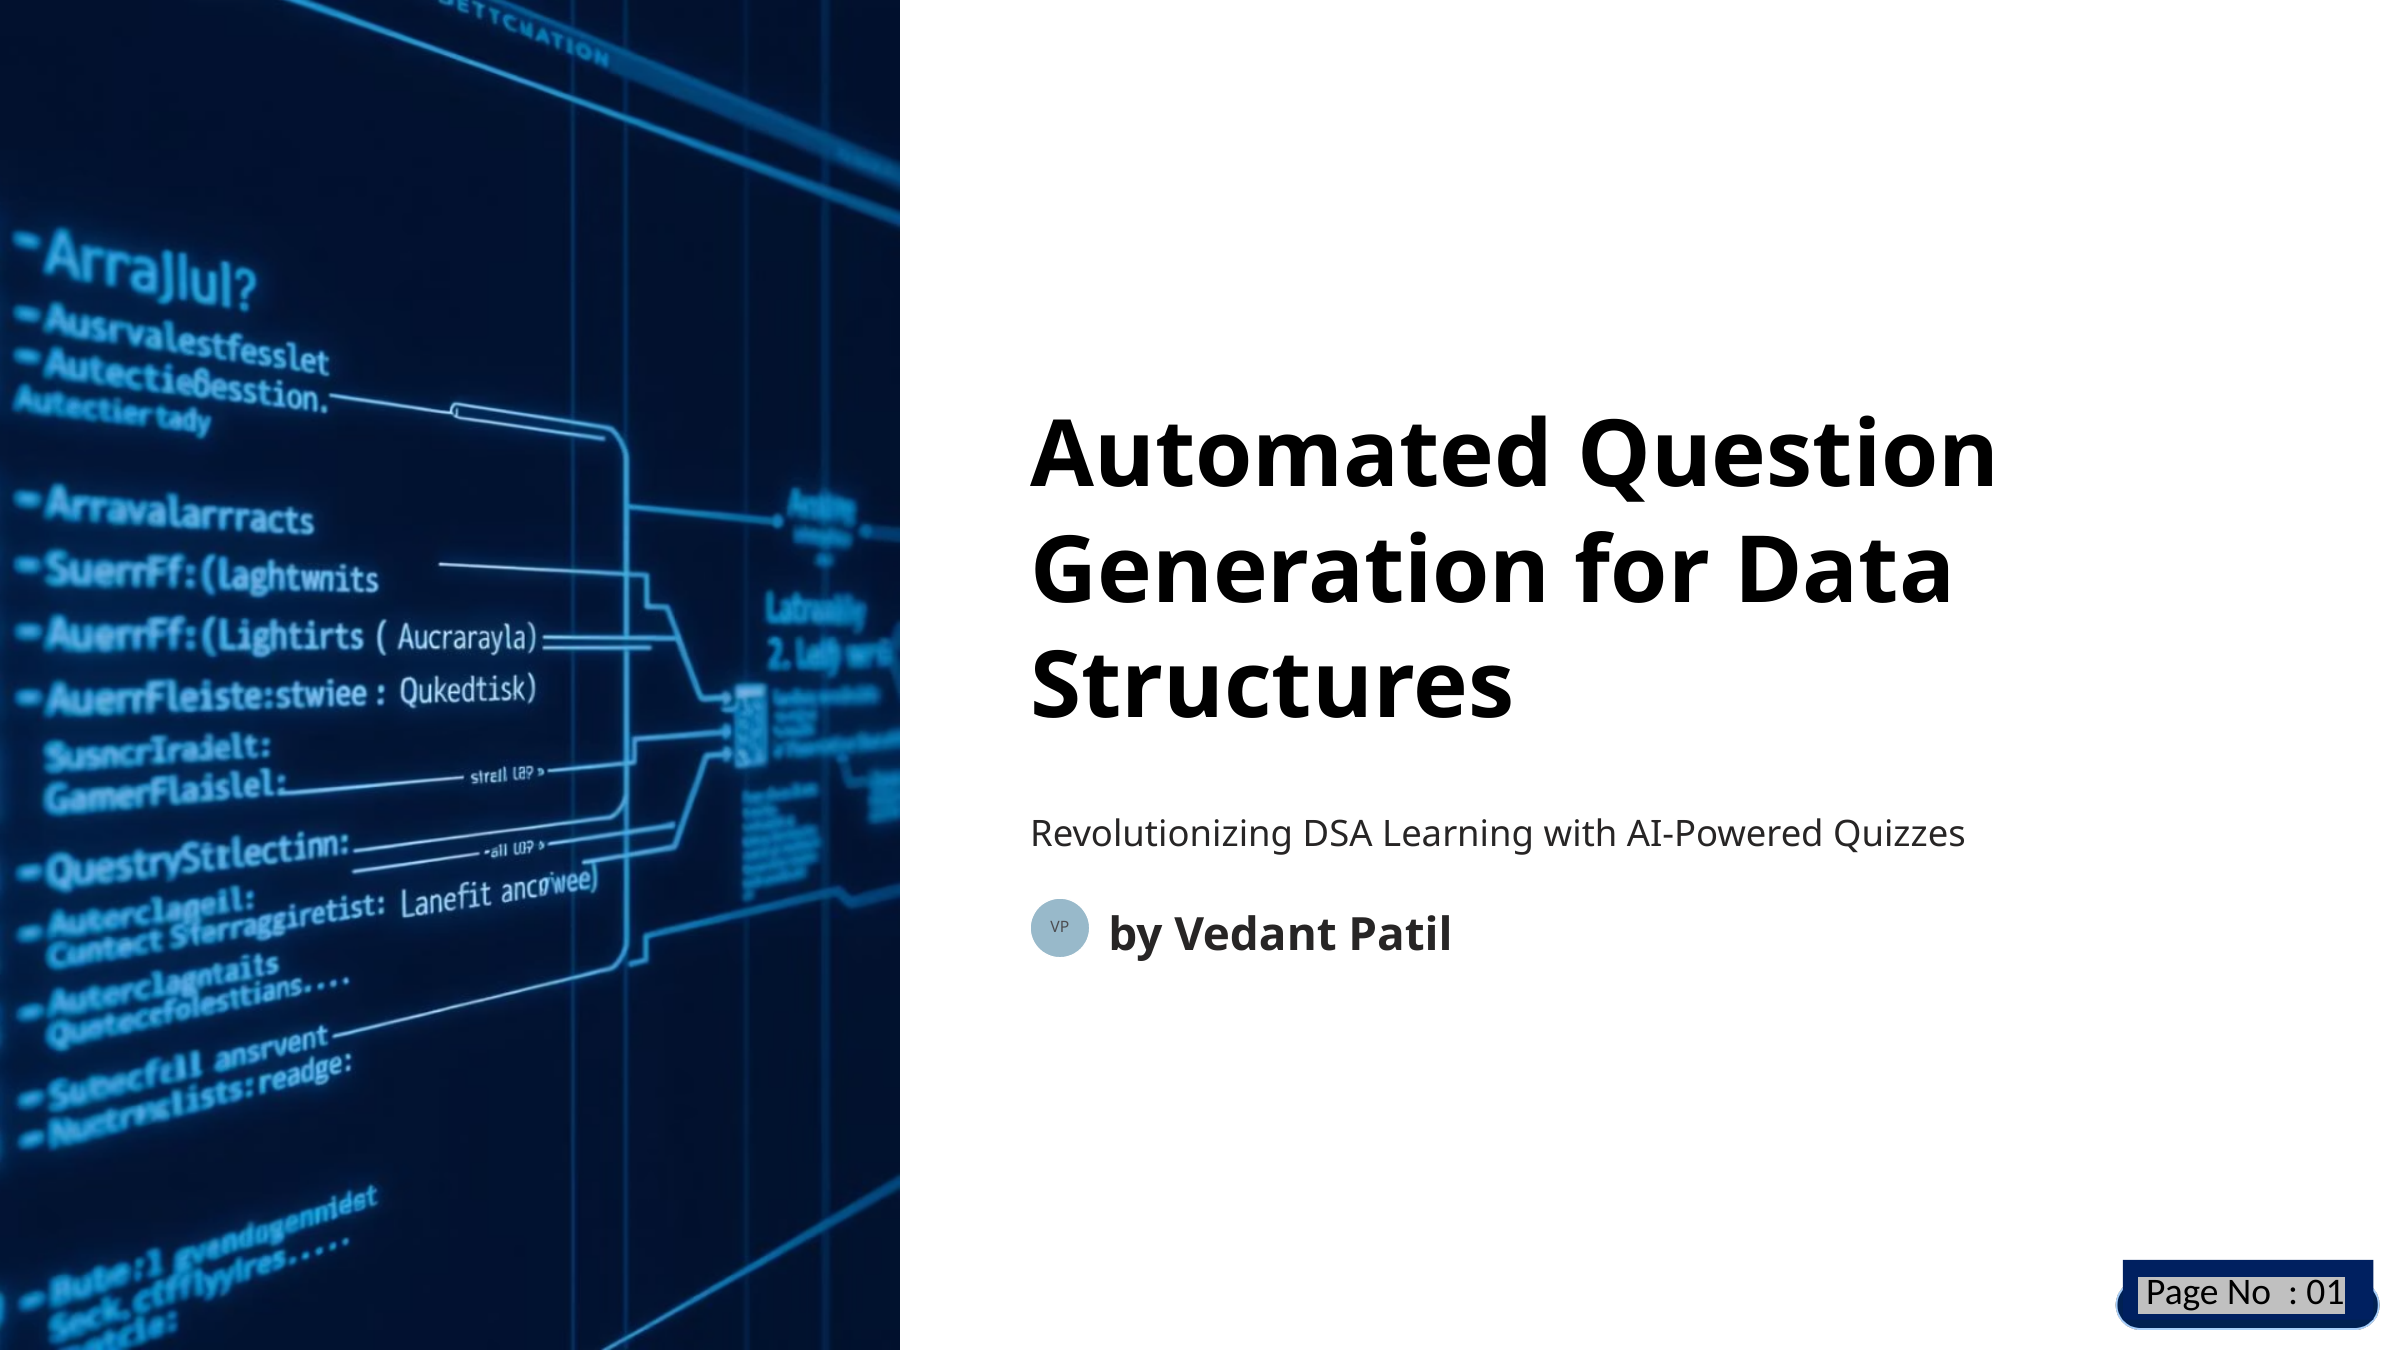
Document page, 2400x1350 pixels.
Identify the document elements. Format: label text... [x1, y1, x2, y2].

text_box [1030, 898, 1090, 958]
picture [2106, 1271, 2389, 1339]
text_box VP [1049, 919, 1071, 936]
text_box Page No : 01 [2122, 1259, 2400, 1320]
picture [0, 0, 900, 1350]
text_box Revolutionizing DSA Learning with AI-Powered Quizzes [1030, 793, 2270, 854]
text_box by Vedant Patil [1108, 895, 1448, 961]
text_box Automated Question Generation for Data Structures [1030, 389, 2270, 739]
